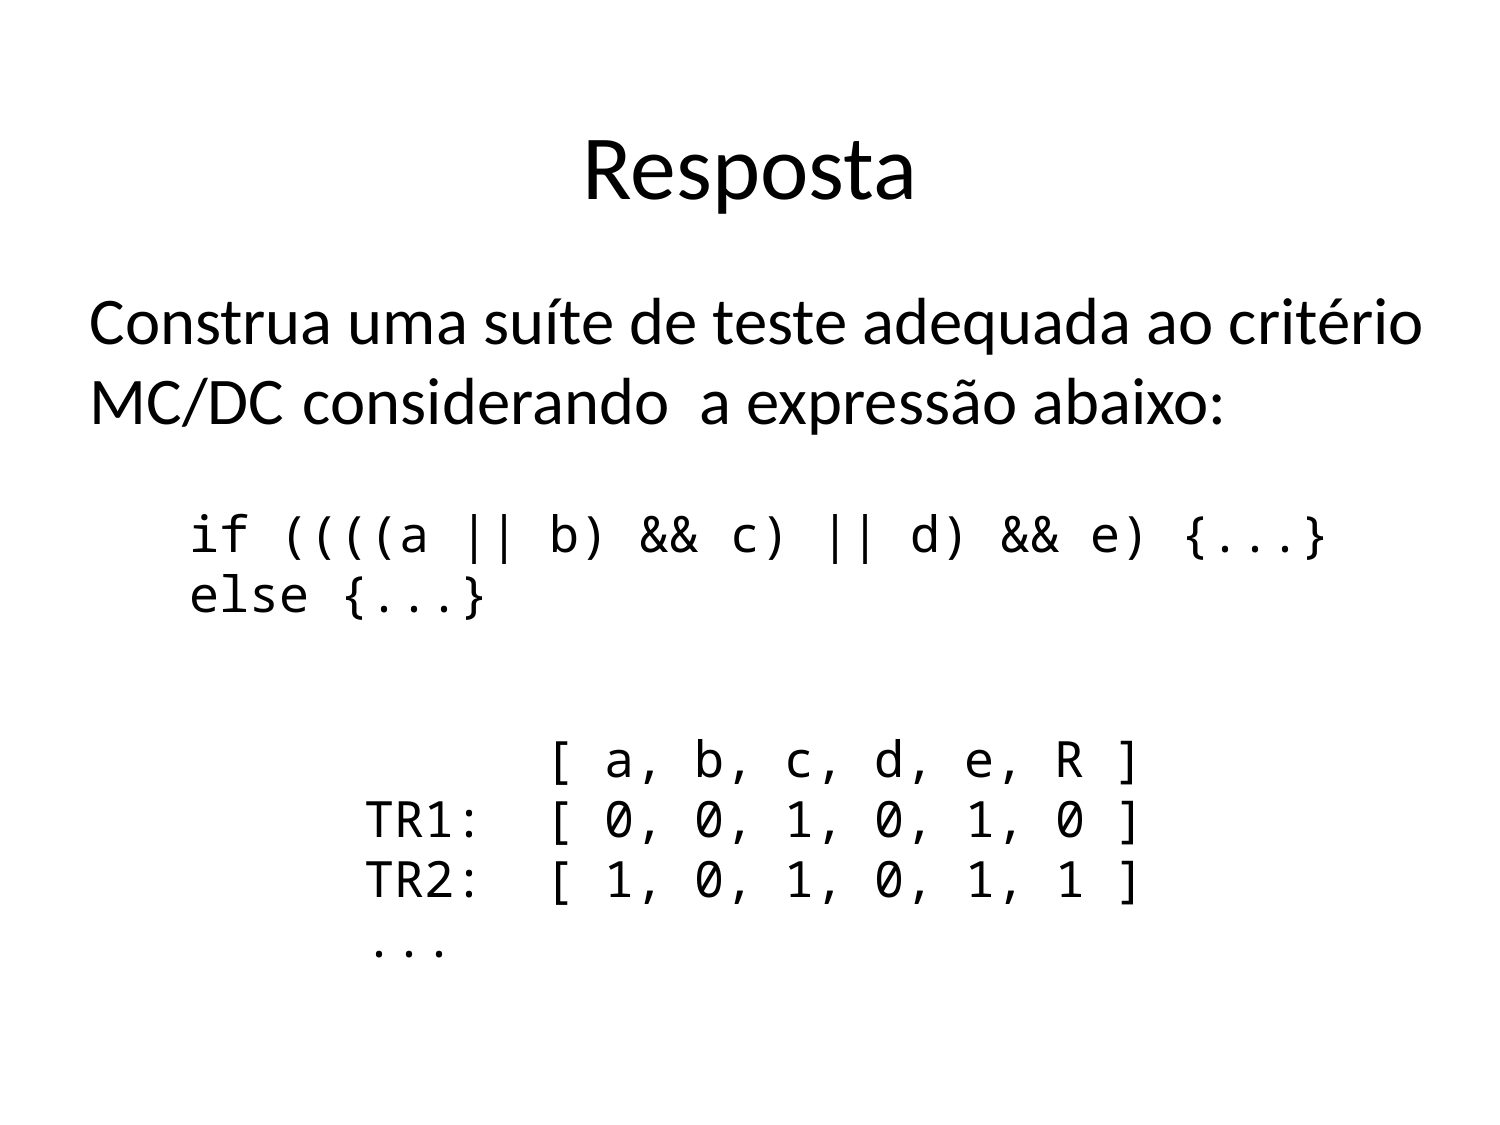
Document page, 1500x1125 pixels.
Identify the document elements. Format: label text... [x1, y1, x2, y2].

text_box Resposta [74, 45, 1425, 233]
text_box [ a, b, c, d, e, R ] TR1: [ 0, 0, 1, 0, 1, 0 ] TR2: [ 1, 0, 1, 0, 1, 1 ] ... [350, 712, 1213, 950]
text_box if ((((a || b) && c) || d) && e) {...} else {...} [174, 487, 1363, 650]
text_box Construa uma suíte de teste adequada ao critério MC/DC considerando a expressão abaixo: [74, 262, 1475, 1078]
